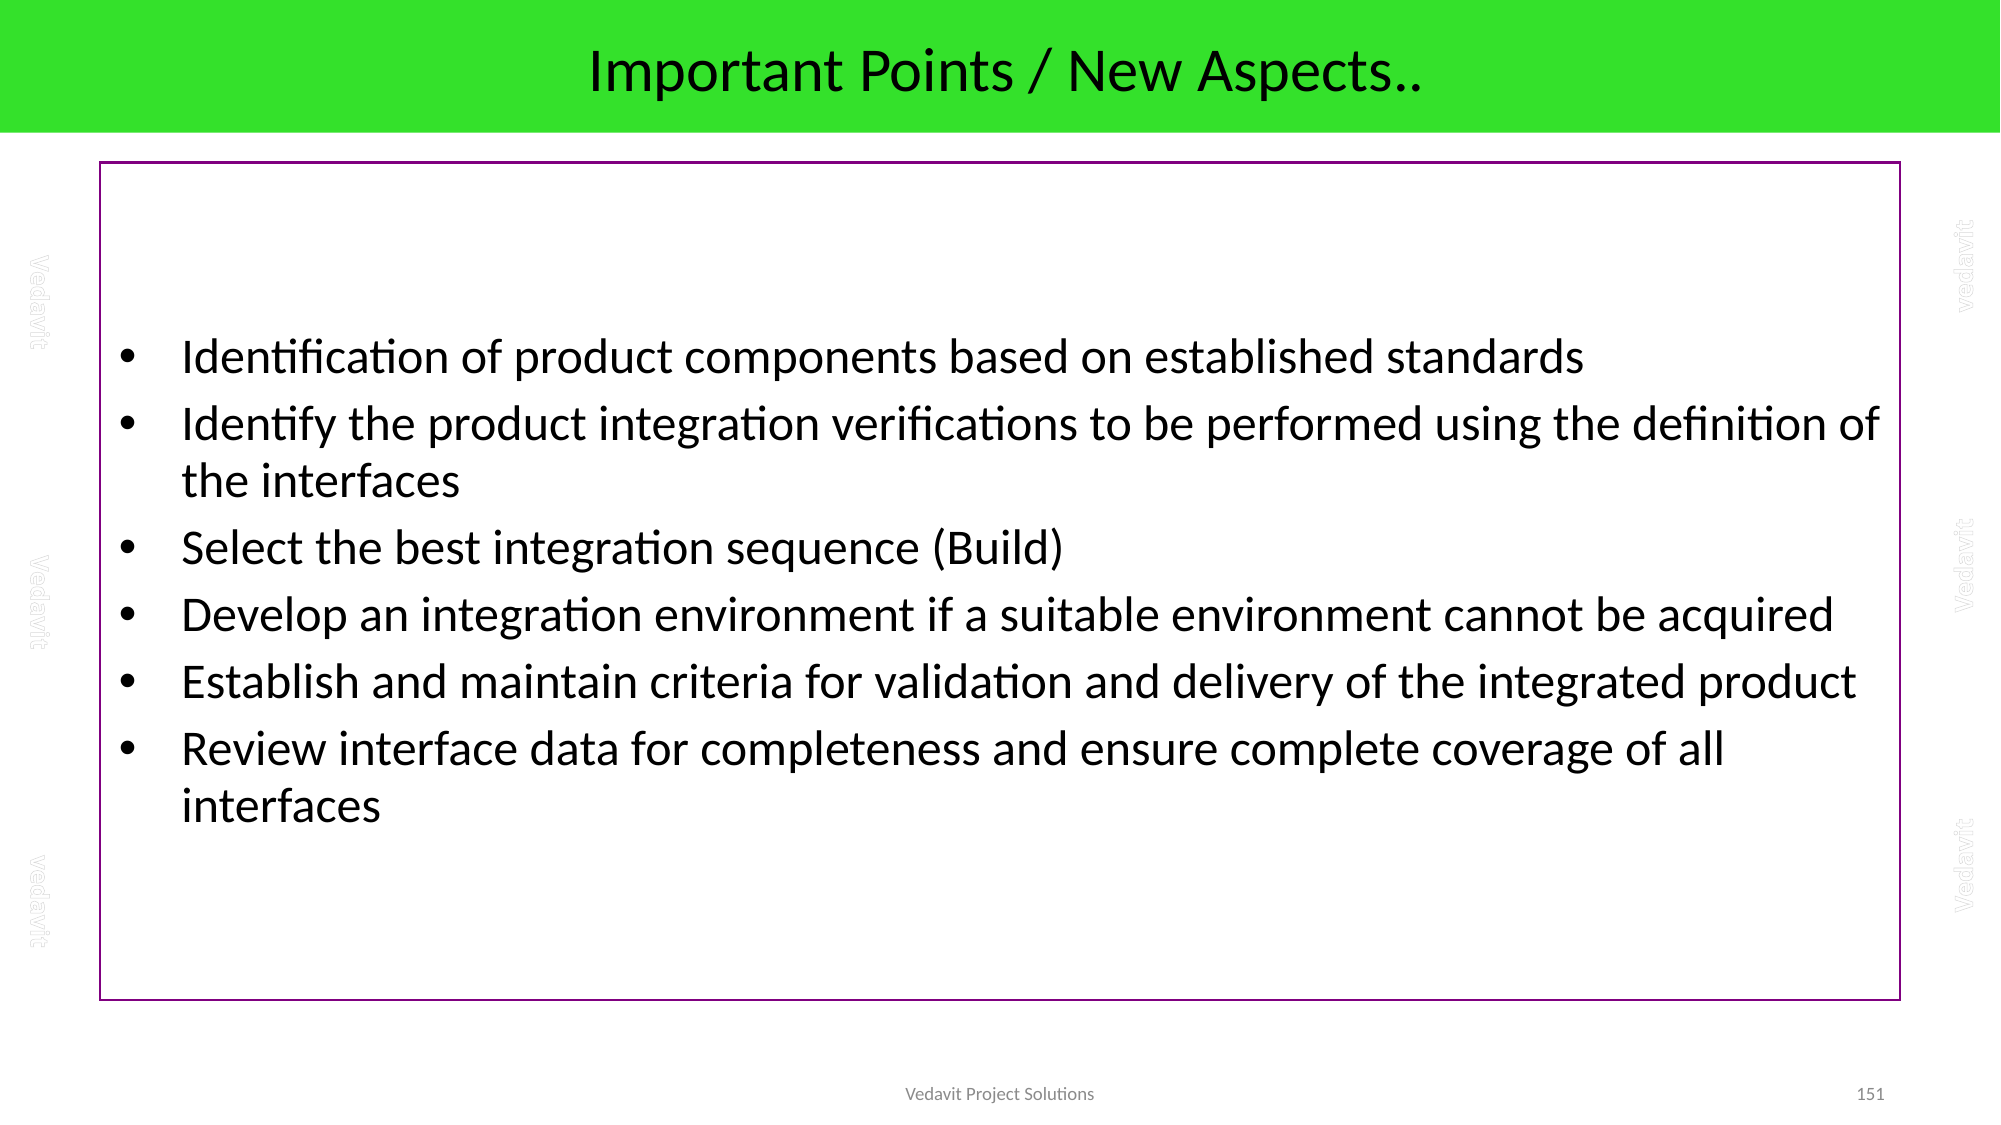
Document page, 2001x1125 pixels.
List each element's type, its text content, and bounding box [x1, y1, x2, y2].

title Important Points / New Aspects.. [0, 0, 2000, 133]
footer Vedavit Project Solutions [683, 1062, 1317, 1123]
slide_number 151 [1433, 1062, 1900, 1123]
list Identification of product components based on established standards Identify the product integration verifications to be performed using the definition of the interfaces Select the best integration sequence (Build) Develop an integration environment if a suitable environment cannot be acquired Establish and maintain criteria for validation and delivery of the integrated product Review interface data for completeness and ensure complete coverage of all interfaces [99, 162, 1900, 1000]
